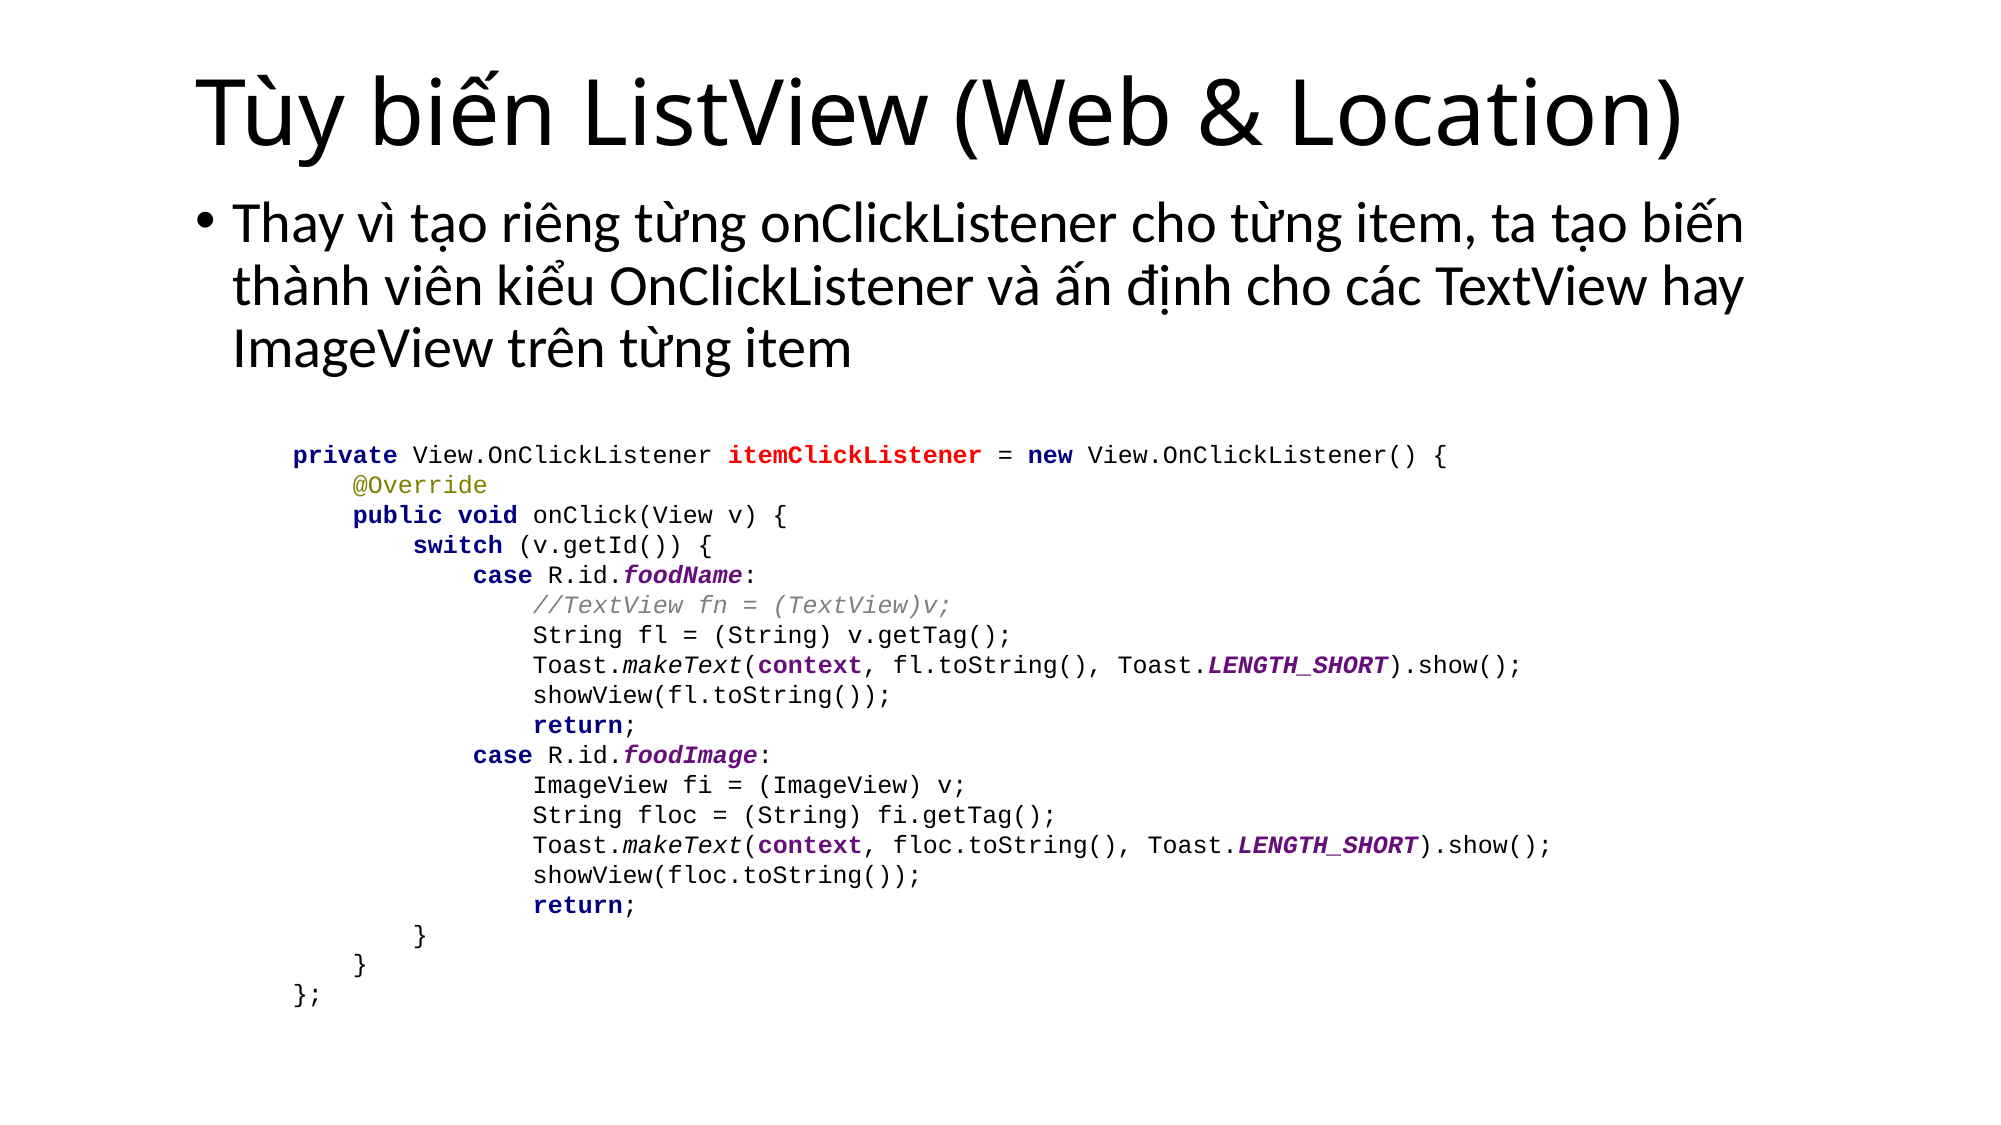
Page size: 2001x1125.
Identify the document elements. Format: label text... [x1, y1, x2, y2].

list Thay vì tạo riêng từng onClickListener cho từng item, ta tạo biến thành viên kiểu OnClickListener và ấn định cho các TextView hay ImageView trên từng item [180, 184, 1830, 963]
text_box private View.OnClickListener itemClickListener = new View.OnClickListener() { @Override public void onClick(View v) { switch (v.getId()) { case R.id.foodName: //TextView fn = (TextView)v; String fl = (String) v.getTag(); Toast.makeText(context, fl.toString(), Toast.LENGTH_SHORT).show(); showView(fl.toString()); return; case R.id.foodImage: ImageView fi = (ImageView) v; String floc = (String) fi.getTag(); Toast.makeText(context, floc.toString(), Toast.LENGTH_SHORT).show(); showView(floc.toString()); return; } } }; [277, 431, 1569, 1016]
title Tùy biến ListView (Web & Location) [180, 47, 1830, 184]
